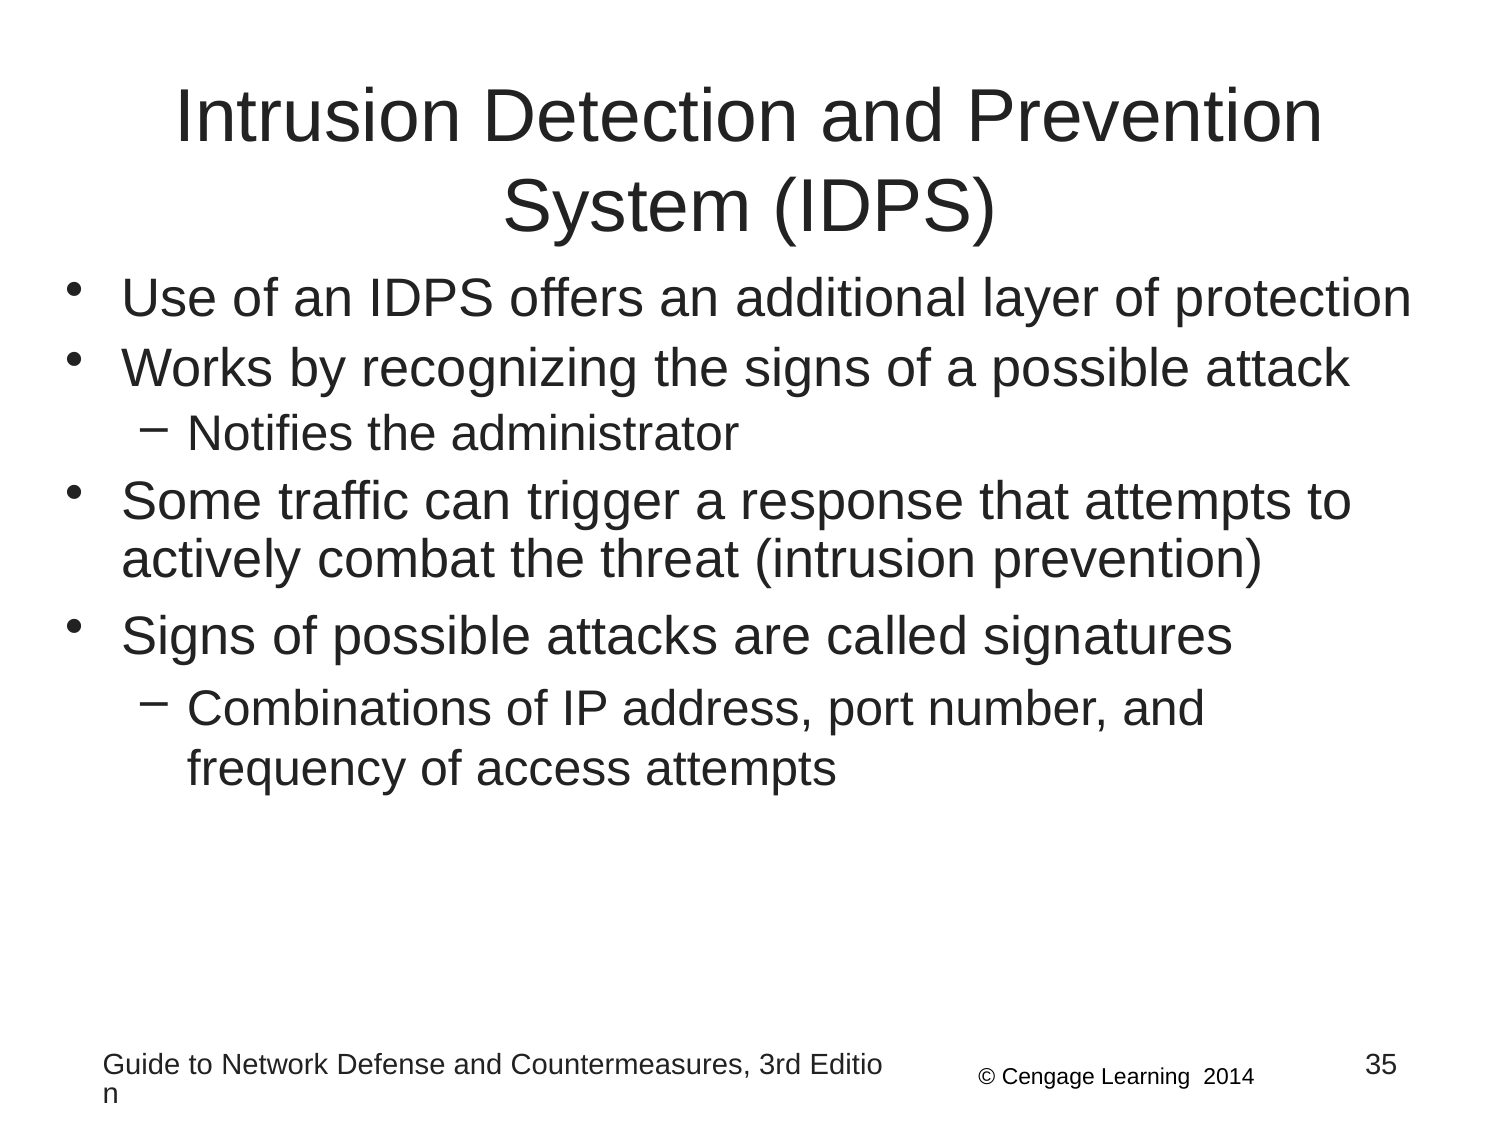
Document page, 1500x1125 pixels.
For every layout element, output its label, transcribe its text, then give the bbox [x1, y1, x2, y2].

slide_number 35 [1250, 1037, 1413, 1100]
list Use of an IDPS offers an additional layer of protection Works by recognizing the signs of a possible attack Notifies the administrator Some traffic can trigger a response that attempts to actively combat the threat (intrusion prevention) Signs of possible attacks are called signatures Combinations of IP address, port number, and frequency of access attempts [50, 262, 1450, 1013]
footer Guide to Network Defense and Countermeasures, 3rd Edition [87, 1037, 913, 1100]
title Intrusion Detection and Prevention System (IDPS) [87, 62, 1413, 250]
